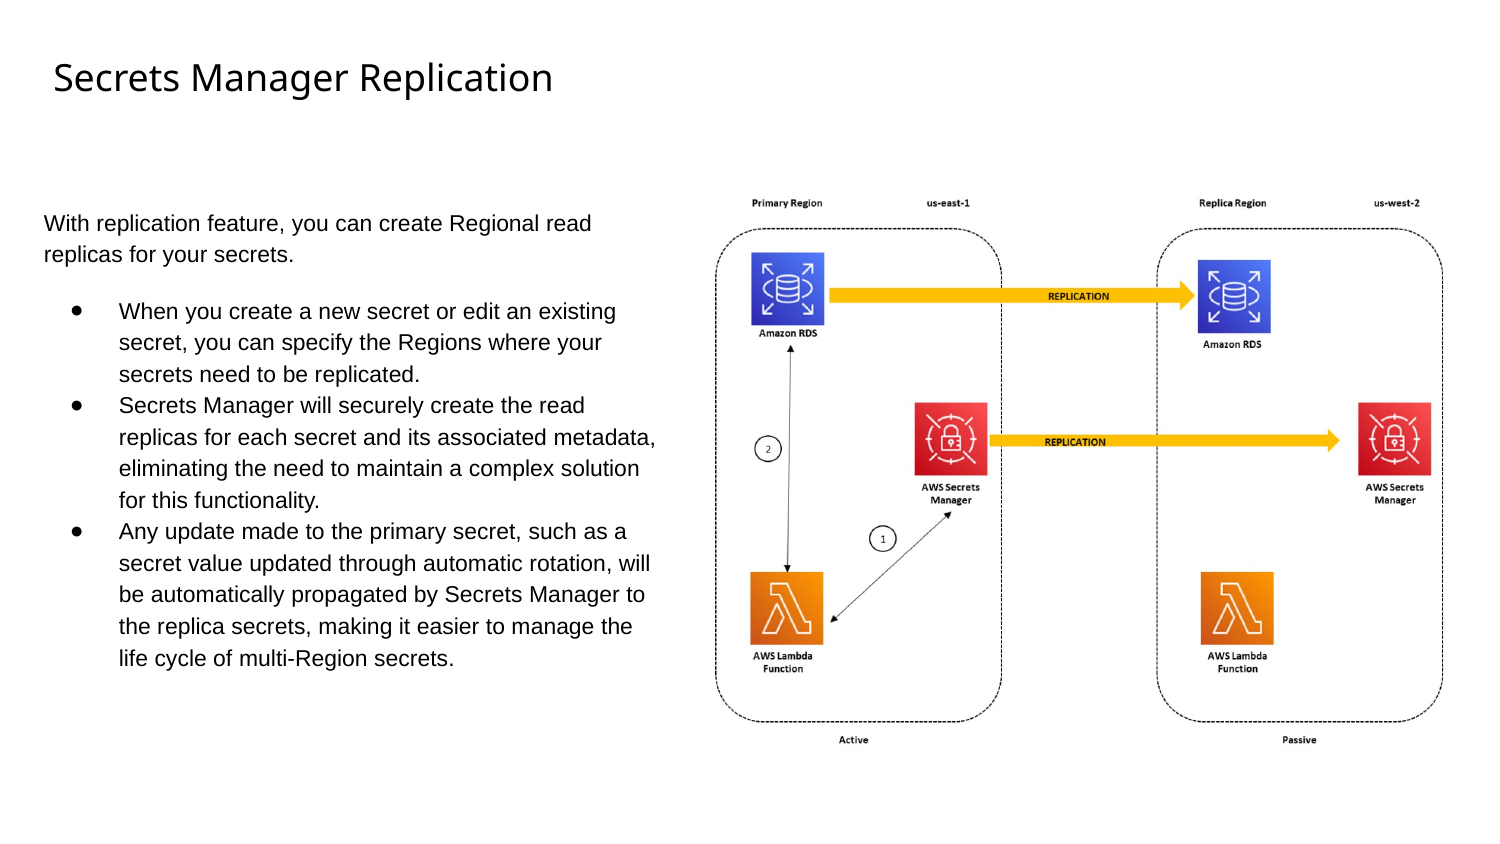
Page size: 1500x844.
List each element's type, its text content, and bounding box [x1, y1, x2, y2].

picture [715, 191, 1476, 753]
list With replication feature, you can create Regional read replicas for your secrets. When you create a new secret or edit an existing secret, you can specify the Regions where your secrets need to be replicated. Secrets Manager will securely create the read replicas for each secret and its associated metadata, eliminating the need to maintain a complex solution for this functionality. Any update made to the primary secret, such as a secret value updated through automatic rotation, will be automatically propagated by Secrets Manager to the replica secrets, making it easier to manage the life cycle of multi-Region secrets. [28, 189, 675, 750]
title Secrets Manager Replication [38, 38, 1087, 142]
